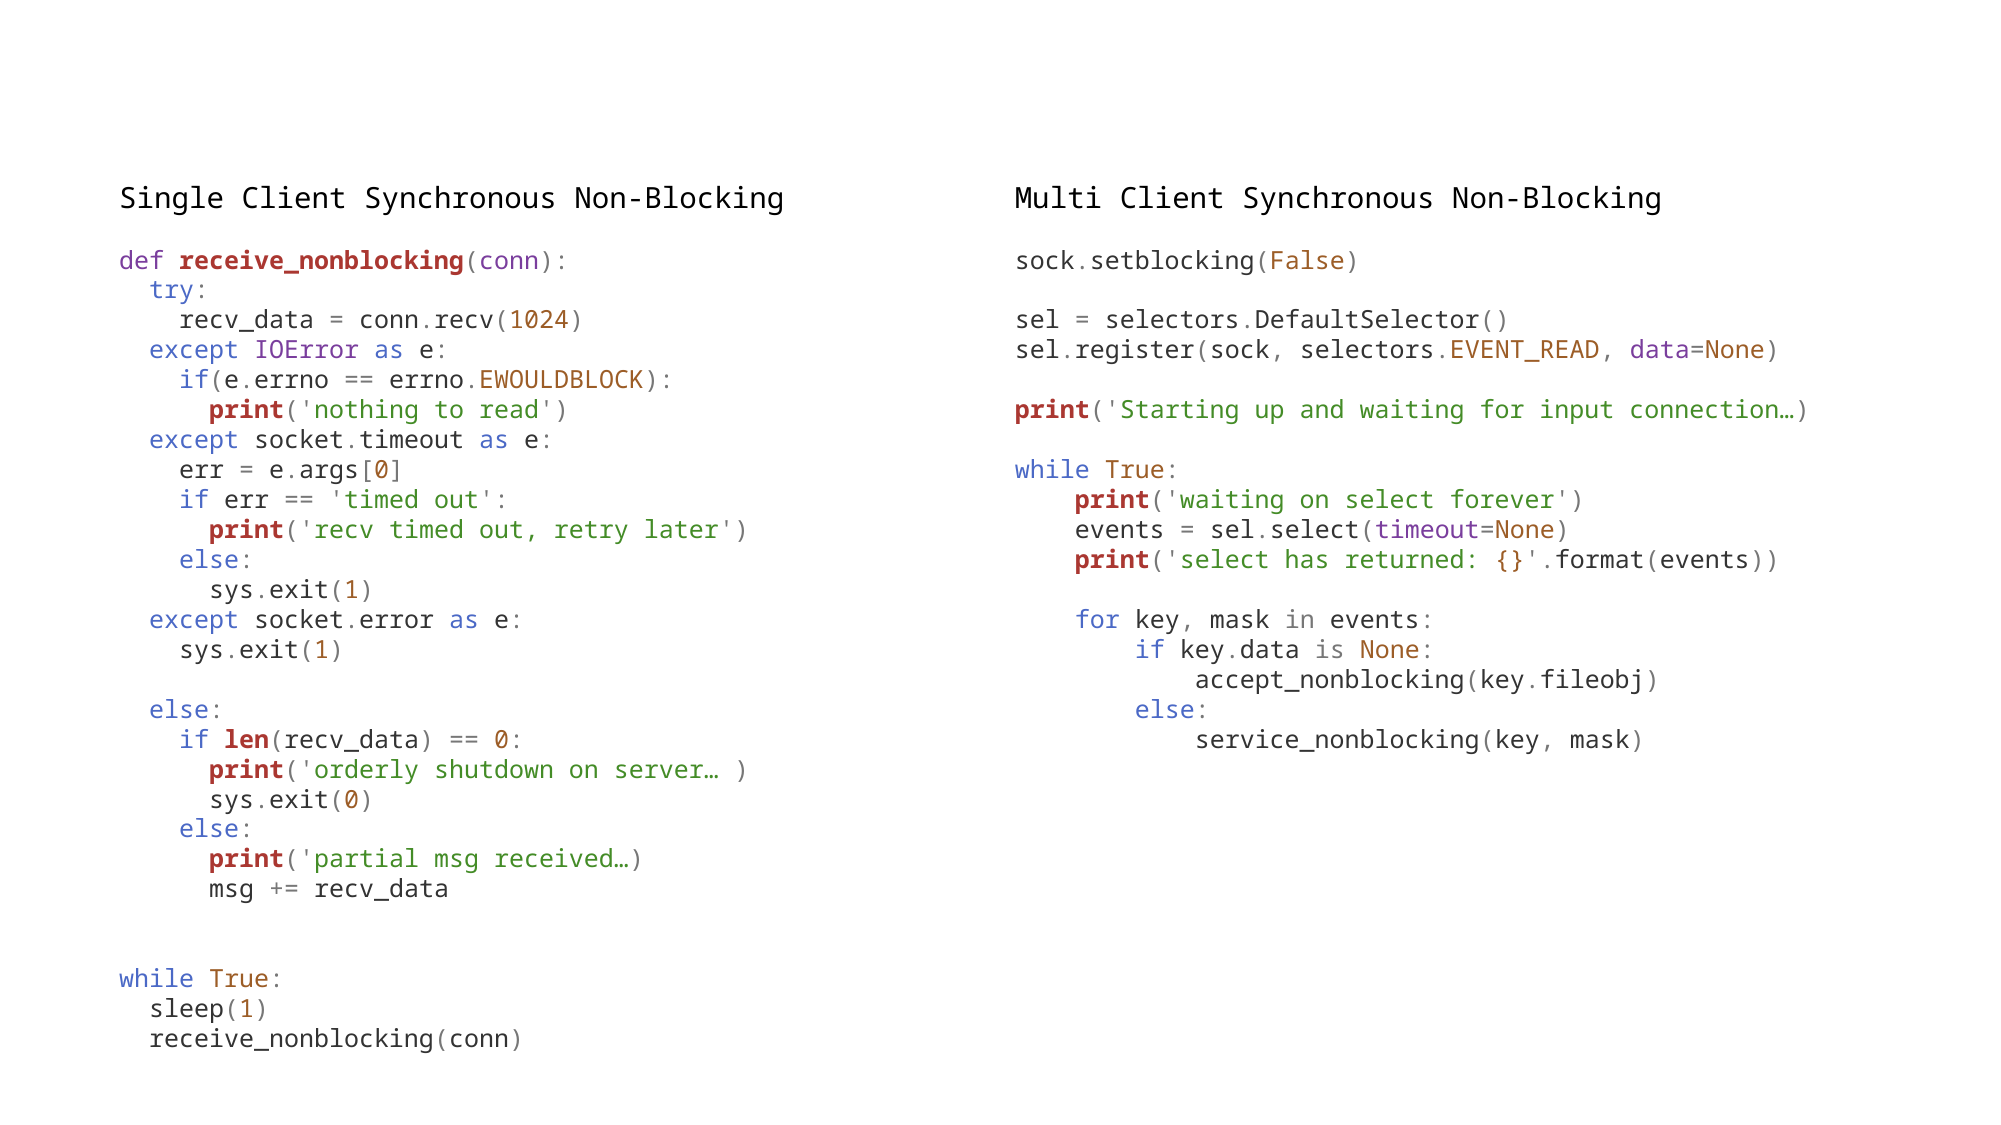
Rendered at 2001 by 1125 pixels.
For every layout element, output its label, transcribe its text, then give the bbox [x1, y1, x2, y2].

text_box Multi Client Synchronous Non-Blocking sock.setblocking(False) sel = selectors.DefaultSelector() sel.register(sock, selectors.EVENT_READ, data=None) print('Starting up and waiting for input connection…) while True: print('waiting on select forever') events = sel.select(timeout=None) print('select has returned: {}'.format(events)) for key, mask in events: if key.data is None: accept_nonblocking(key.fileobj) else: service_nonblocking(key, mask) [999, 171, 1915, 806]
text_box Single Client Synchronous Non-Blocking def receive_nonblocking(conn): try: recv_data = conn.recv(1024) except IOError as e: if(e.errno == errno.EWOULDBLOCK): print('nothing to read') except socket.timeout as e: err = e.args[0] if err == 'timed out': print('recv timed out, retry later') else: sys.exit(1) except socket.error as e: sys.exit(1) else: if len(recv_data) == 0: print('orderly shutdown on server… ) sys.exit(0) else: print('partial msg received…) msg += recv_data while True: sleep(1) receive_nonblocking(conn) [104, 171, 823, 1105]
